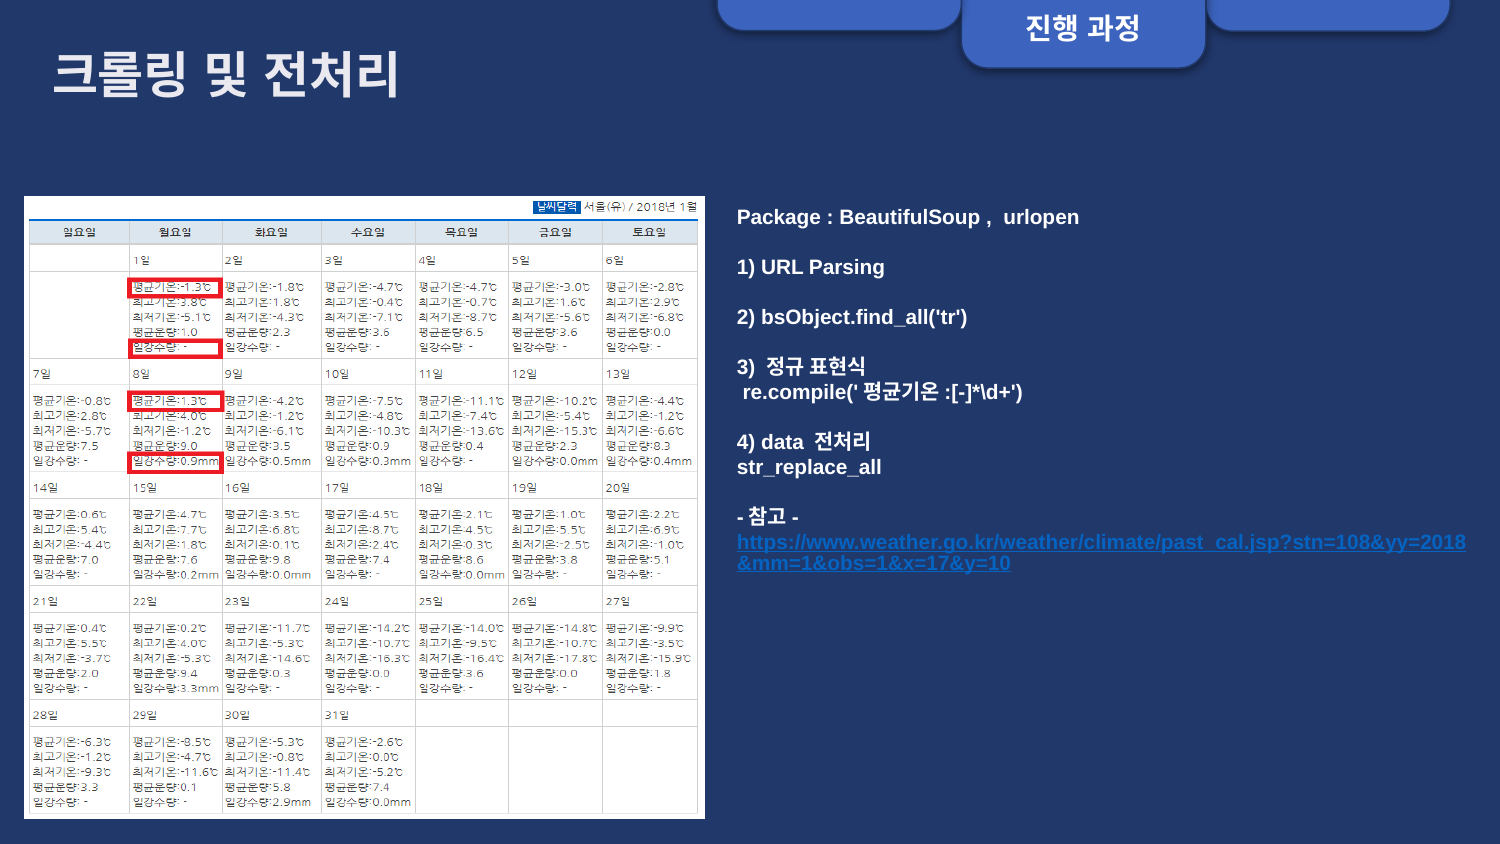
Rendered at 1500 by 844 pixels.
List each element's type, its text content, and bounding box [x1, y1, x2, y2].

text_box [716, 0, 962, 31]
text_box Package : BeautifulSoup , urlopen 1) URL Parsing 2) bsObject.find_all('tr') 3) 정규 표현식 re.compile('평균기온:[-]*\d+') 4) data 전처리 str_replace_all -참고- https://www.weather.go.kr/weather/climate/past_cal.jsp?stn=108&yy=2018&mm=1&obs=1&x=17&y=10 [721, 196, 1483, 819]
text_box [1213, 0, 1451, 32]
text_box 진행 과정 [961, 0, 1206, 69]
picture [24, 195, 705, 819]
text_box 크롤링 및 전처리 [40, 38, 1038, 118]
